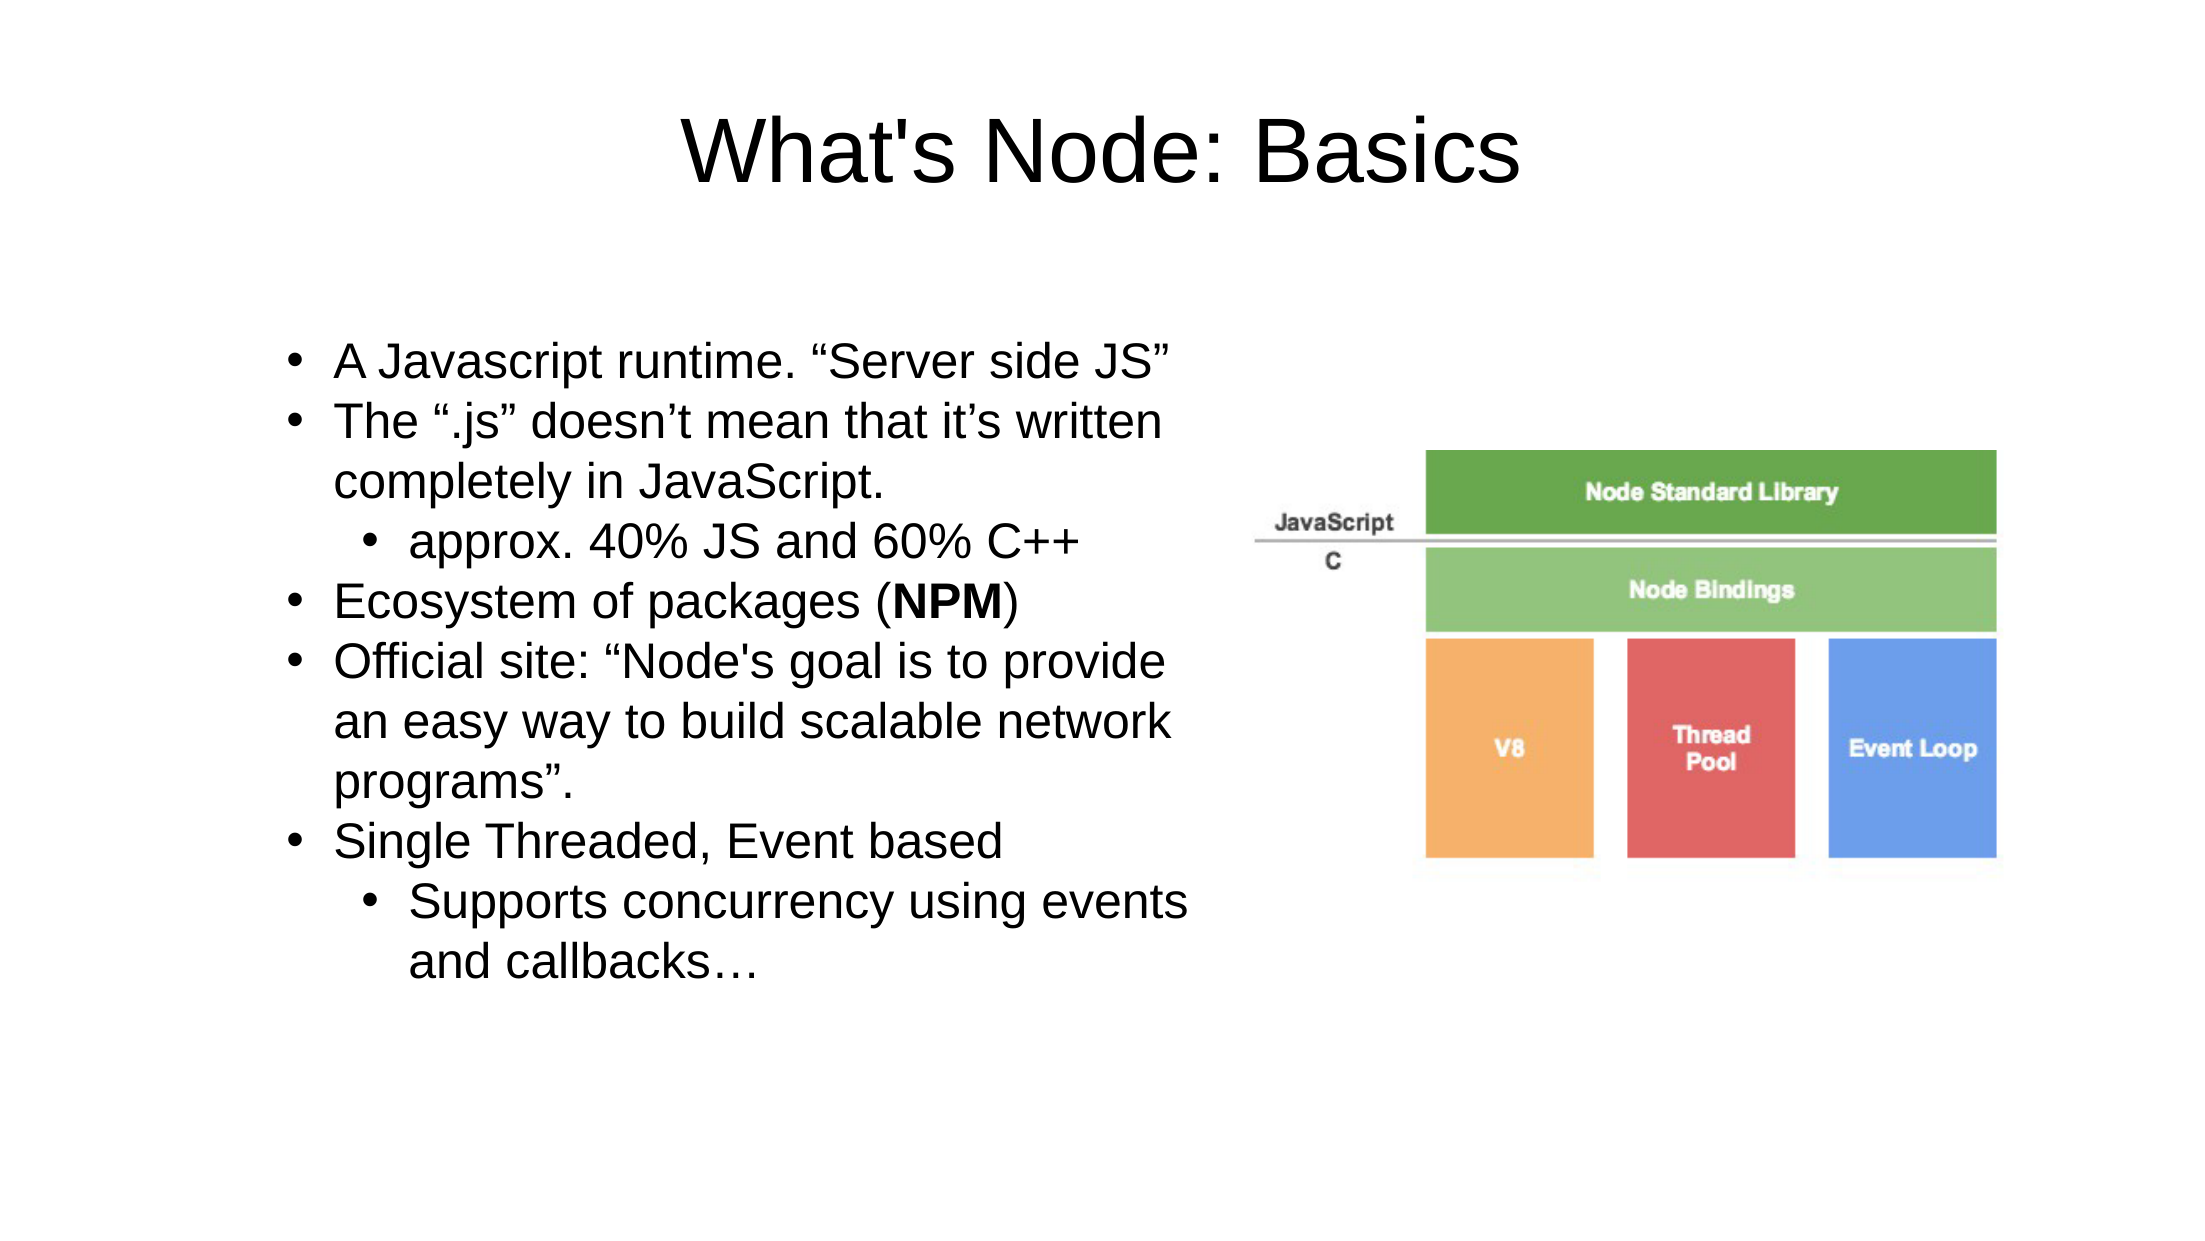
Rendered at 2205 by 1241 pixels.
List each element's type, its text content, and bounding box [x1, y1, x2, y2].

picture [1198, 450, 2095, 891]
title What's Node: Basics [110, 49, 2095, 257]
text_box A Javascript runtime. “Server side JS” The “.js” doesn’t mean that it’s written completely in JavaScript. approx. 40% JS and 60% C++ Ecosystem of packages (NPM) Official site: “Node's goal is to provide an easy way to build scalable network programs”. Single Threaded, Event based Supports concurrency using events and callbacks… [271, 321, 1230, 997]
